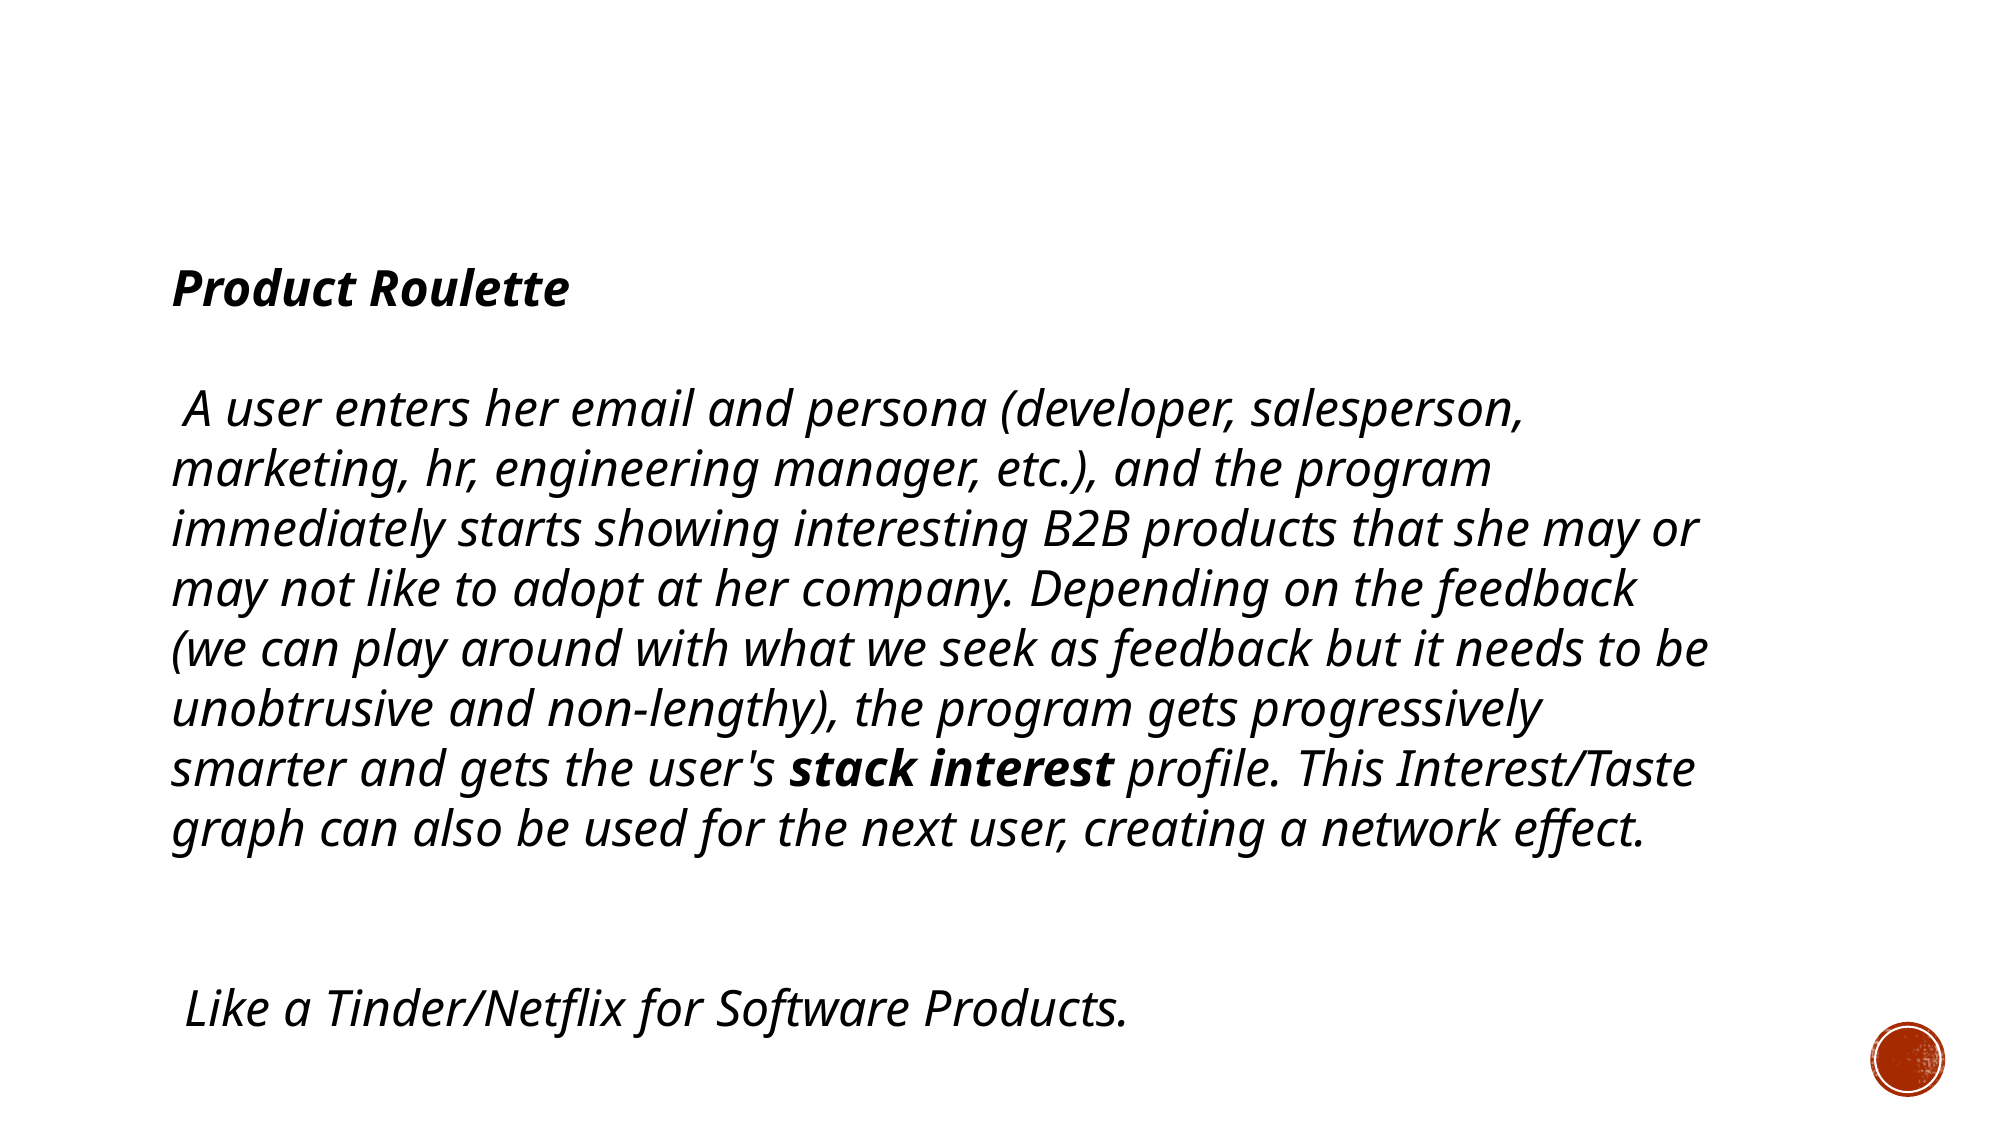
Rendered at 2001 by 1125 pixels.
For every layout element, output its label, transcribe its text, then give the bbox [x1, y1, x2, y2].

text_box Product Roulette A user enters her email and persona (developer, salesperson, marketing, hr, engineering manager, etc.), and the program immediately starts showing interesting B2B products that she may or may not like to adopt at her company. Depending on the feedback (we can play around with what we seek as feedback but it needs to be unobtrusive and non-lengthy), the program gets progressively smarter and gets the user's stack interest profile. This Interest/Taste graph can also be used for the next user, creating a network effect. Like a Tinder/Netflix for Software Products. [156, 188, 1732, 1044]
